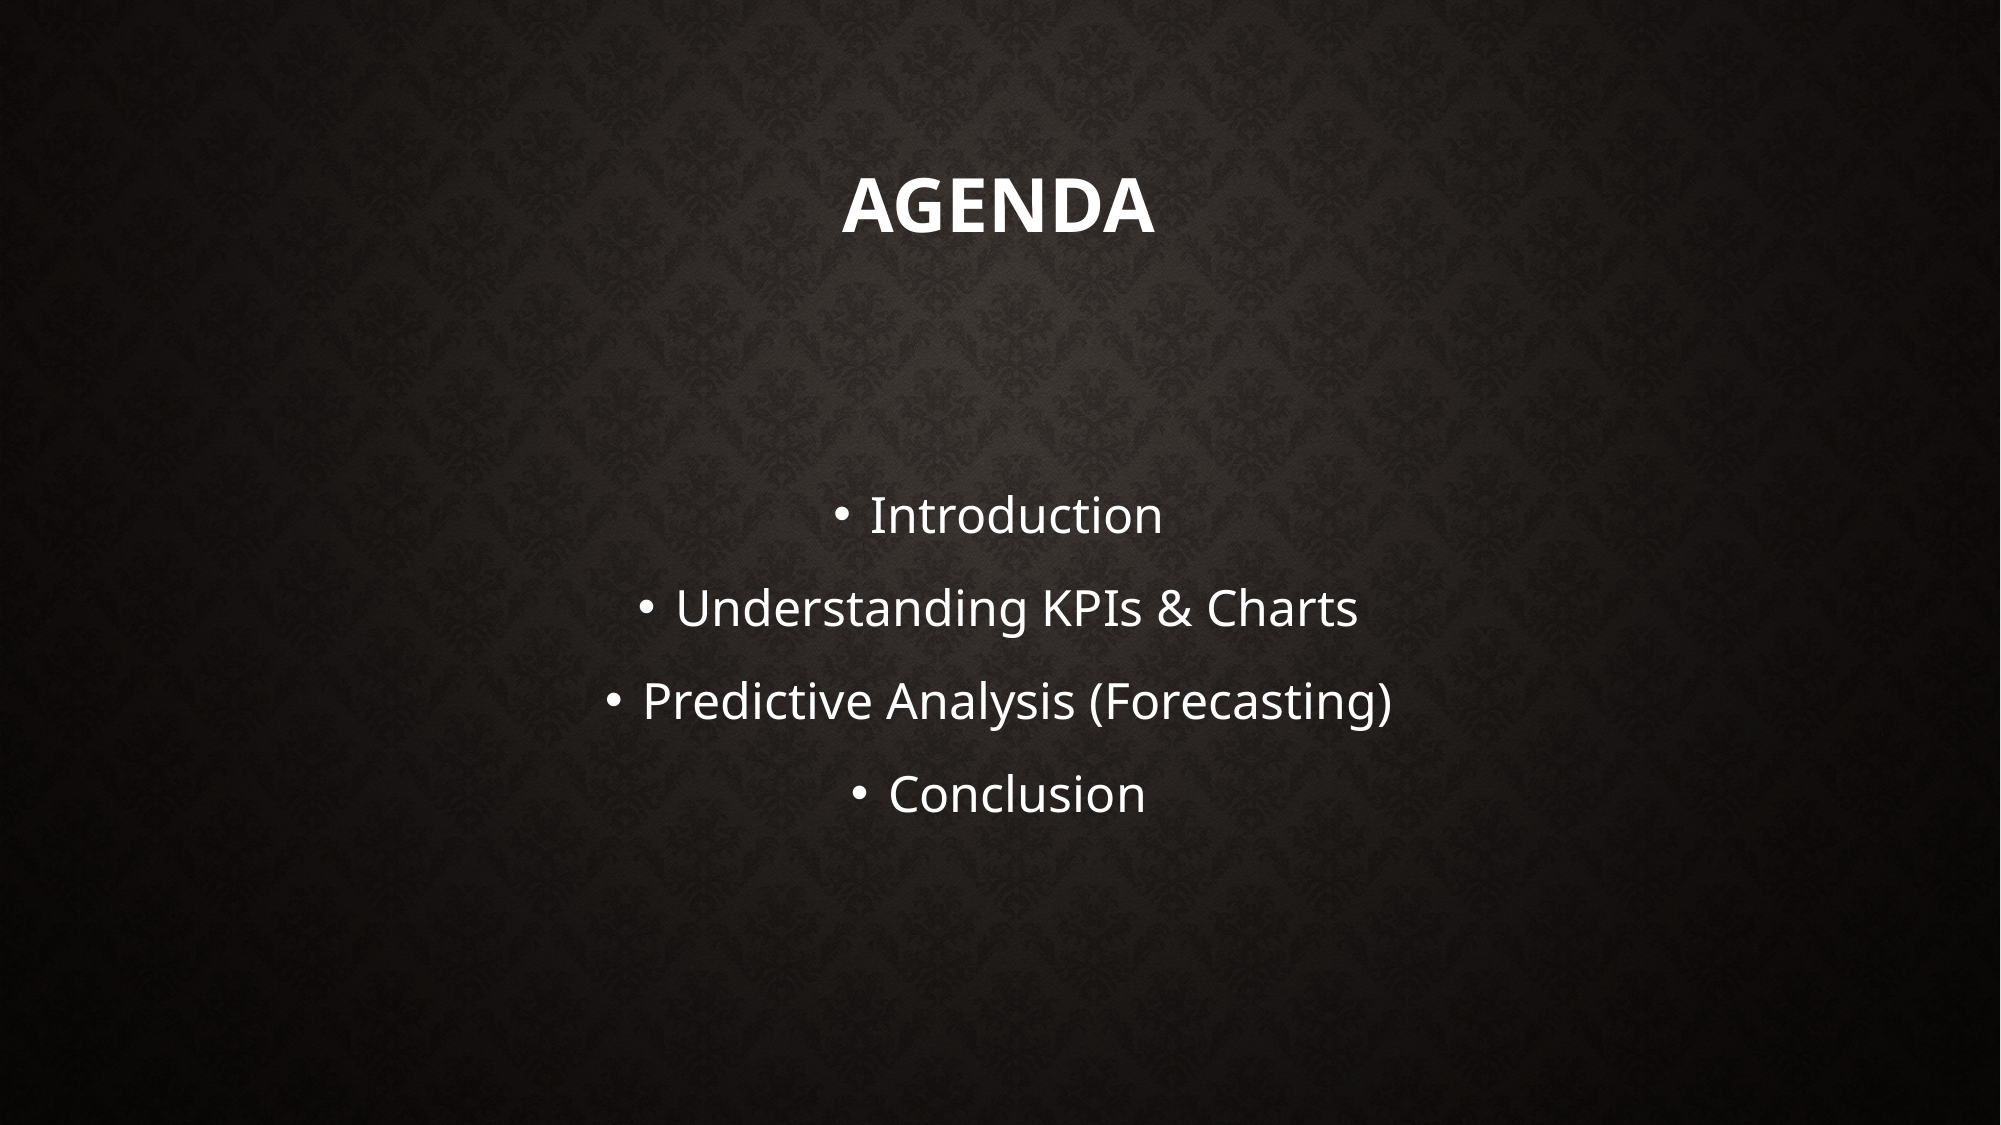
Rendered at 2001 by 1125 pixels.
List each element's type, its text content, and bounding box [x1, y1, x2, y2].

title Agenda [149, 99, 1849, 318]
list Introduction Understanding KPIs & Charts Predictive Analysis (Forecasting) Conclusion [149, 343, 1849, 950]
